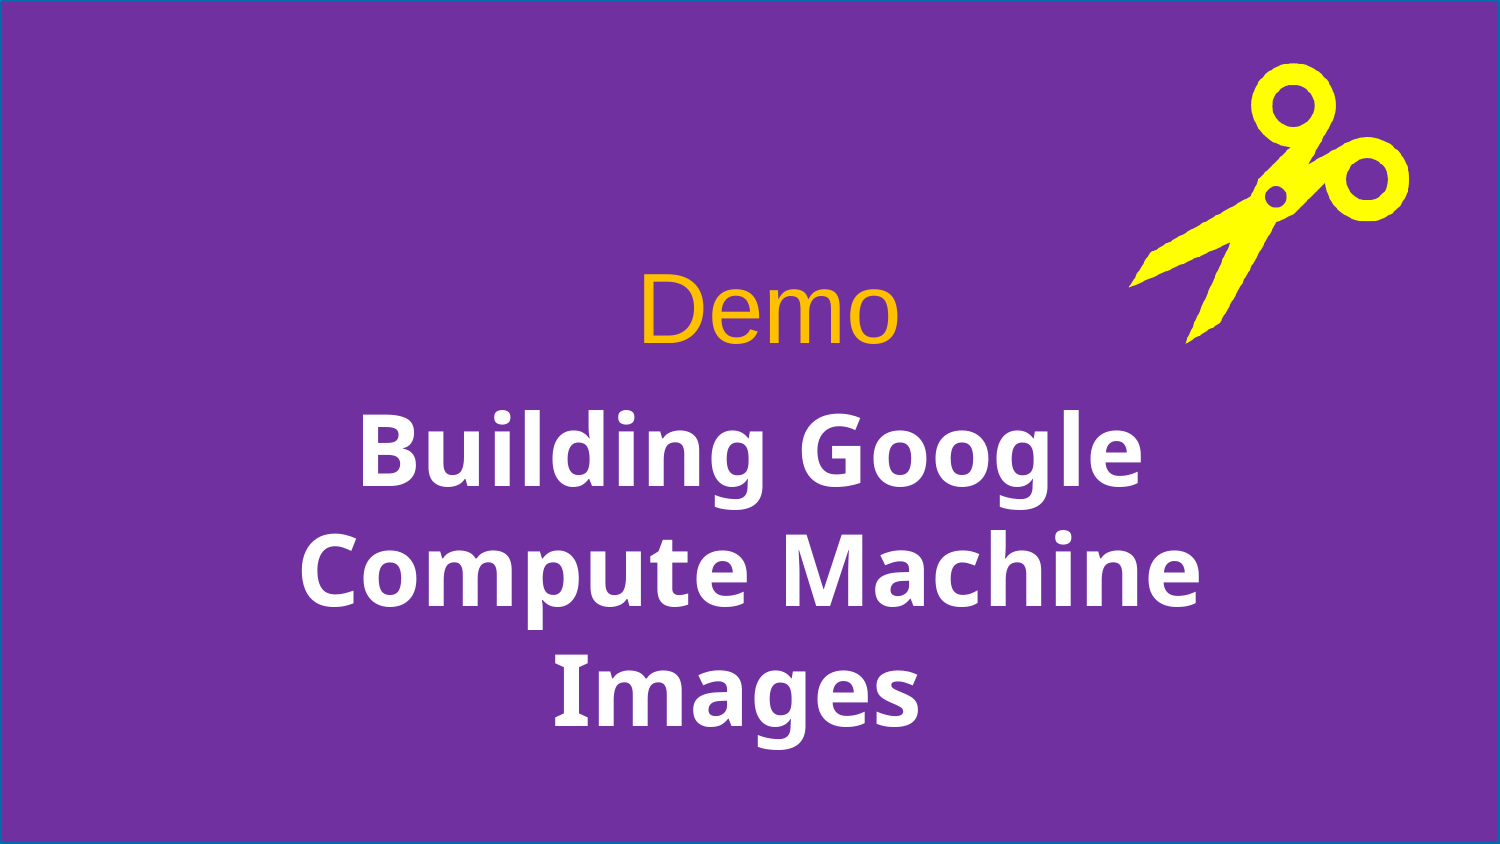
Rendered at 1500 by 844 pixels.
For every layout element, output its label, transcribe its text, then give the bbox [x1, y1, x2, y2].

text_box Demo [621, 235, 918, 371]
text_box [0, 0, 1500, 844]
title Building Google Compute Machine Images [141, 471, 1360, 662]
picture [1099, 34, 1437, 372]
